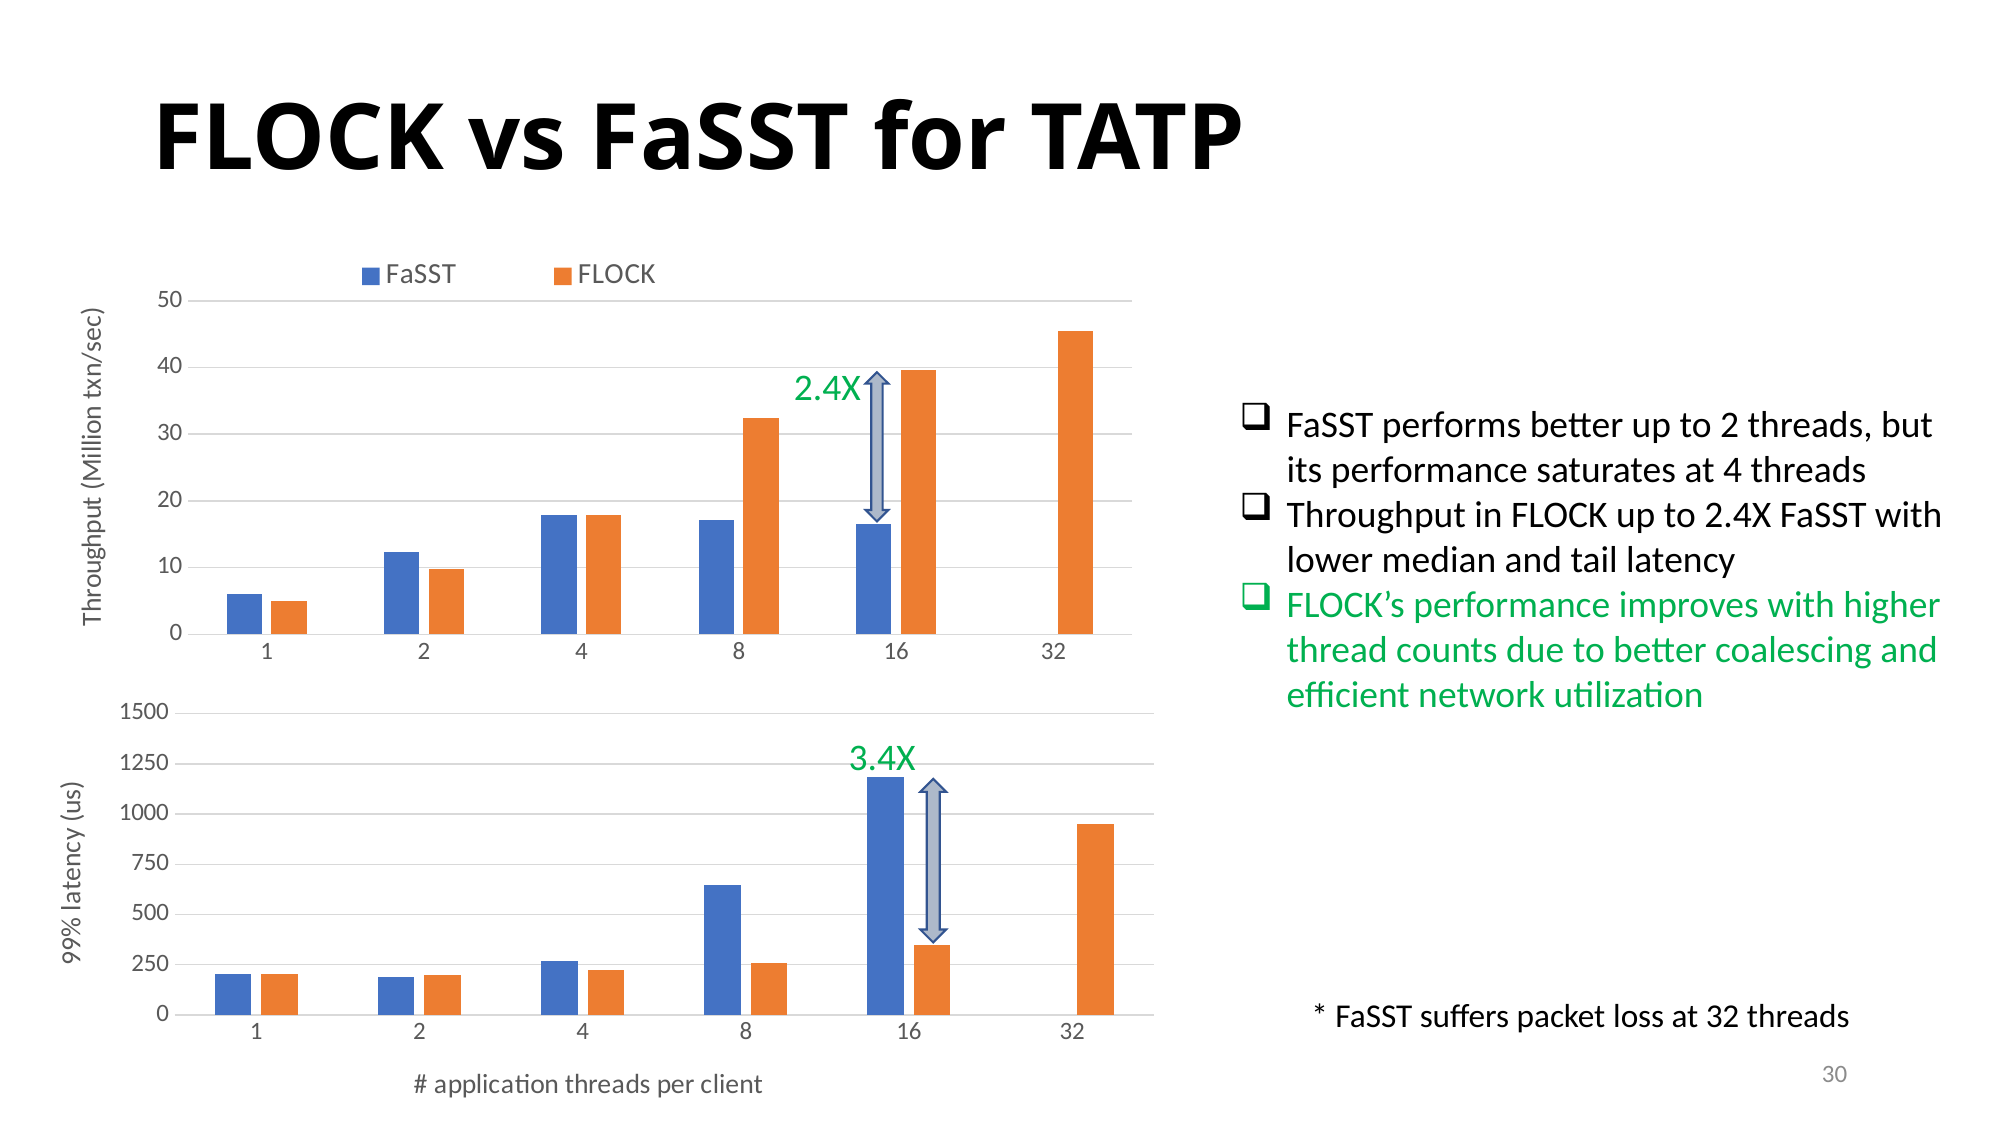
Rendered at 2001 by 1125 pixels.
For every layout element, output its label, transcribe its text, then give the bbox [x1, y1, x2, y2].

chart [43, 227, 1155, 1125]
text_box * FaSST suffers packet loss at 32 threads [1296, 987, 1979, 1042]
text_box FaSST performs better up to 2 threads, but its performance saturates at 4 threads Throughput in FLOCK up to 2.4X FaSST with lower median and tail latency FLOCK’s performance improves with higher thread counts due to better coalescing and efficient network utilization [1224, 392, 1982, 722]
title FLOCK vs FaSST for TATP [137, 59, 1863, 221]
slide_number 30 [1412, 1042, 1863, 1103]
